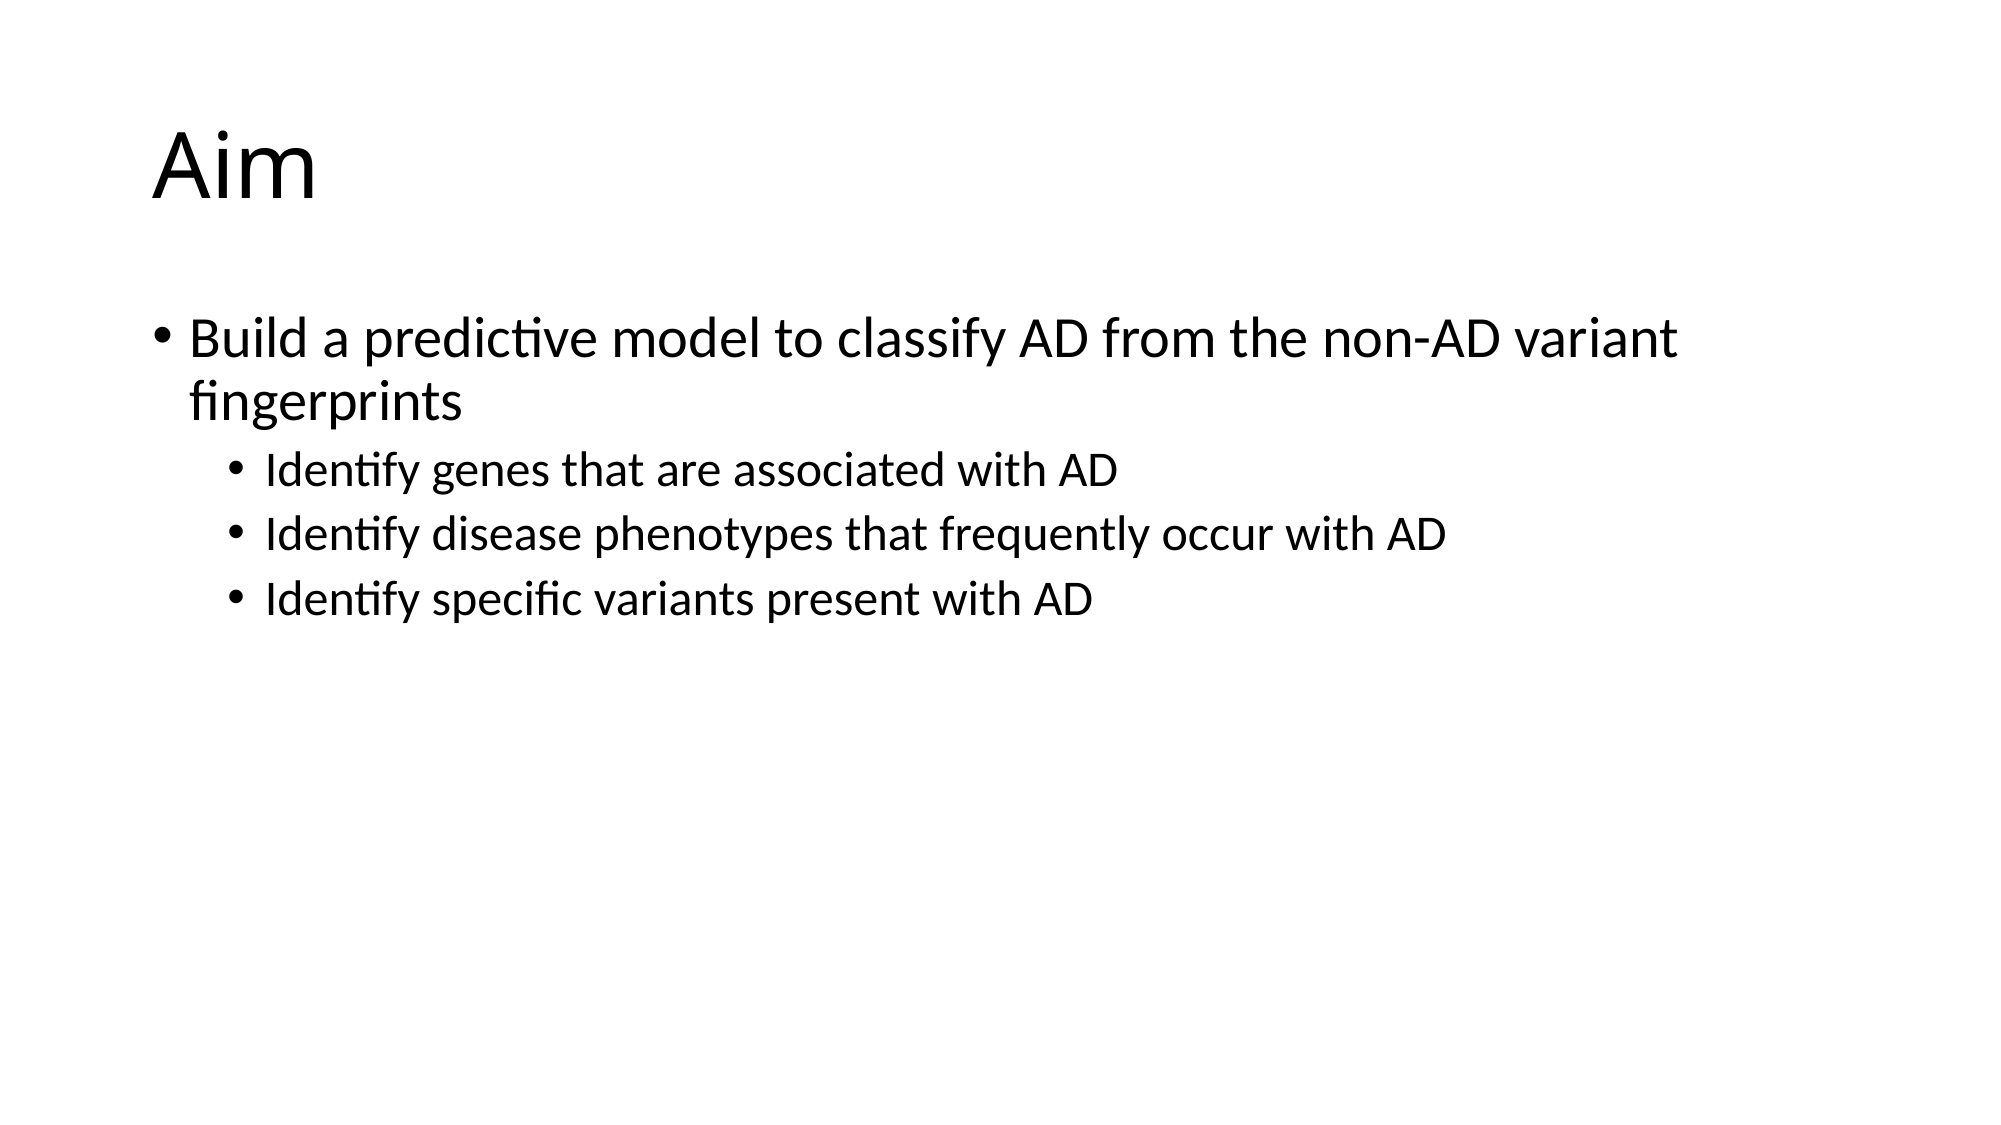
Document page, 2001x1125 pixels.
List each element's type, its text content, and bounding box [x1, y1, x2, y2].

title Aim [137, 59, 1863, 278]
list Build a predictive model to classify AD from the non-AD variant fingerprints Identify genes that are associated with AD Identify disease phenotypes that frequently occur with AD Identify specific variants present with AD [137, 299, 1863, 1014]
